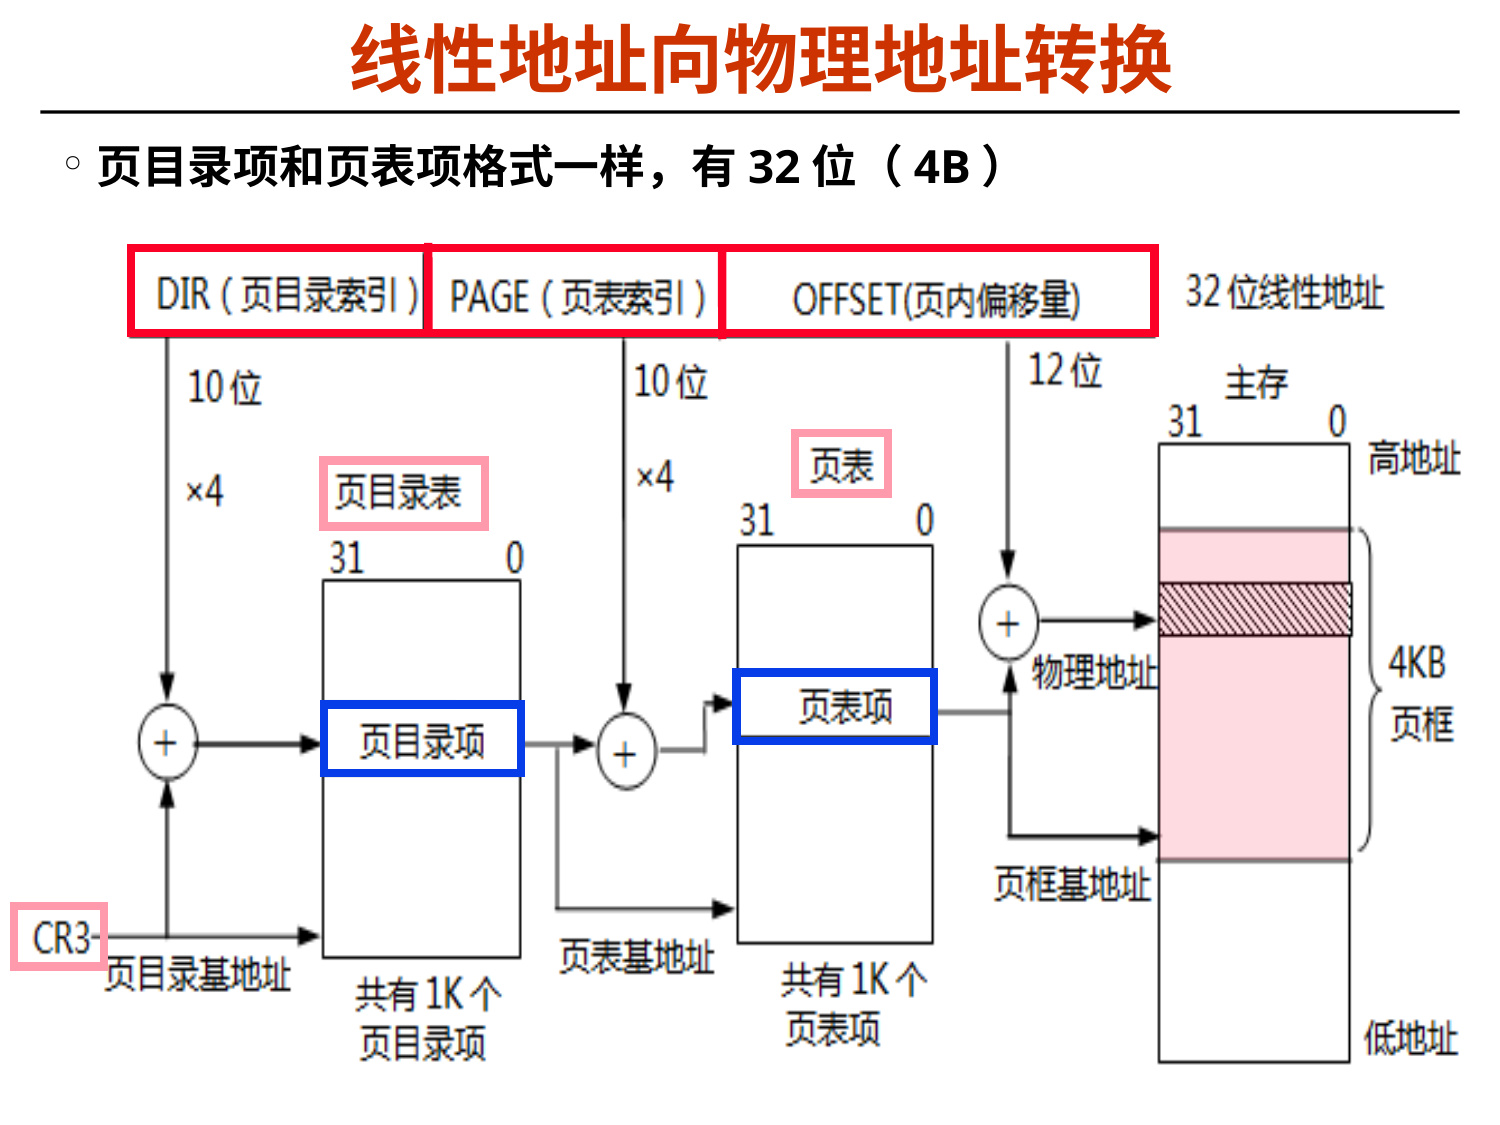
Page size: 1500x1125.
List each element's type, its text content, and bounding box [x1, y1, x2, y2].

list 页目录项和页表项格式一样，有32位（4B） [52, 133, 1398, 198]
picture [11, 217, 1479, 1082]
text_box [130, 242, 1155, 340]
title 线性地址向物理地址转换 [38, 20, 1485, 109]
